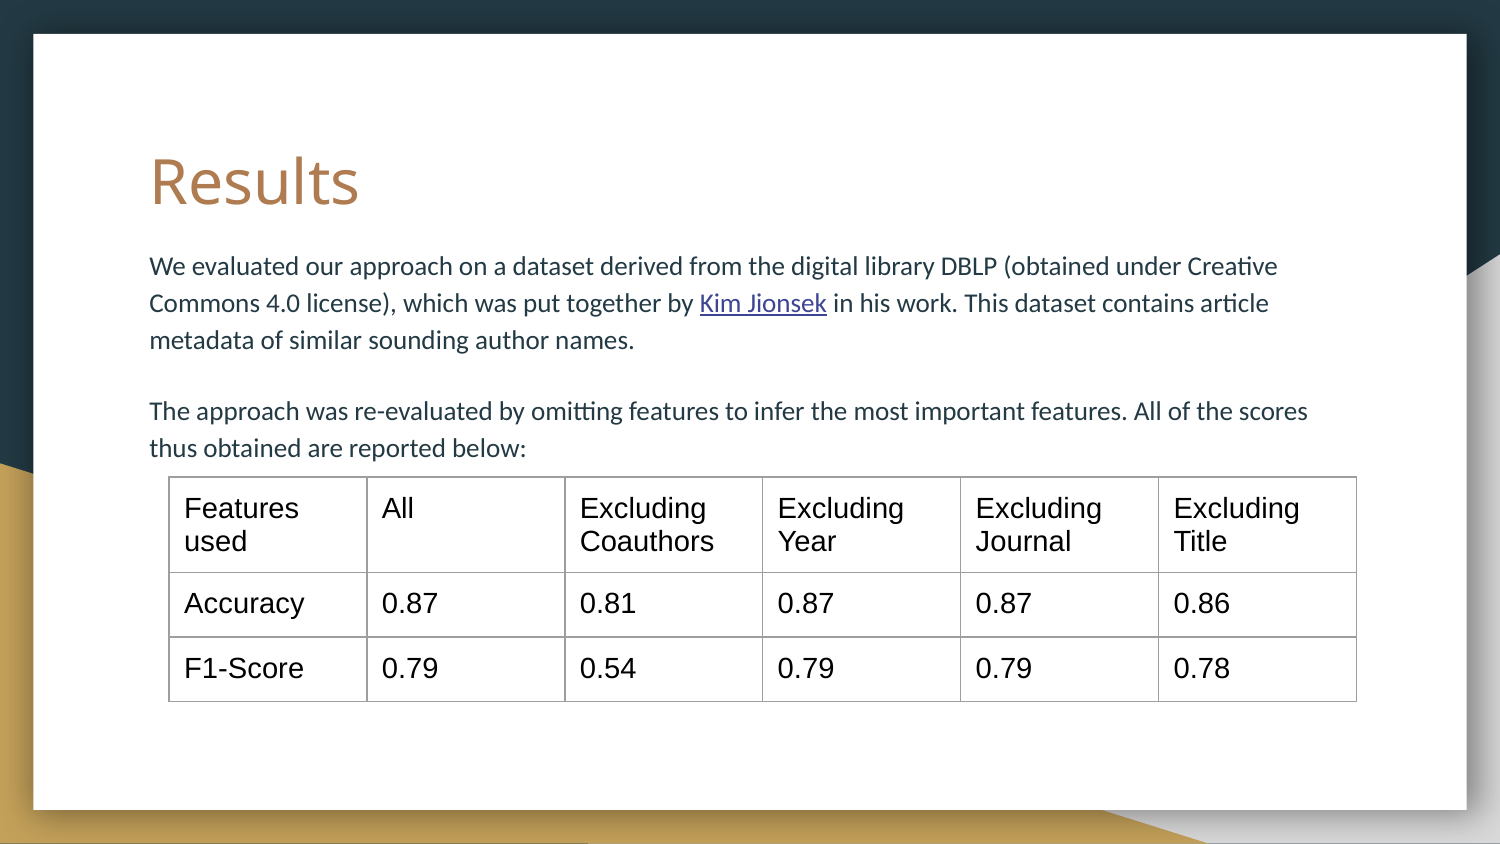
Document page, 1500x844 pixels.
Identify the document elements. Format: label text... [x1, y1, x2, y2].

table_header Excluding Year [763, 478, 960, 572]
list We evaluated our approach on a dataset derived from the digital library DBLP (obtained under Creative Commons 4.0 license), which was put together by Kim Jionsek in his work. This dataset contains article metadata of similar sounding author names. The approach was re-evaluated by omitting features to infer the most important features. All of the scores thus obtained are reported below: [134, 228, 1366, 773]
table_header Excluding Title [1159, 478, 1356, 572]
table_header Excluding Coauthors [566, 478, 762, 572]
title Results [134, 127, 1366, 228]
table_header All [368, 478, 564, 572]
table_cell 0.86 [1159, 573, 1356, 636]
table_cell 0.79 [368, 638, 564, 701]
table_cell 0.54 [566, 638, 762, 701]
table_cell 0.79 [763, 638, 960, 701]
table_cell 0.87 [961, 573, 1158, 636]
table_cell 0.79 [961, 638, 1158, 701]
table_cell 0.87 [763, 573, 960, 636]
table_cell F1-Score [170, 638, 366, 701]
table_header Features used [170, 478, 366, 572]
table_cell 0.87 [368, 573, 564, 636]
table_cell 0.81 [566, 573, 762, 636]
table_cell 0.78 [1159, 638, 1356, 701]
table_header Excluding Journal [961, 478, 1158, 572]
table_cell Accuracy [170, 573, 366, 636]
